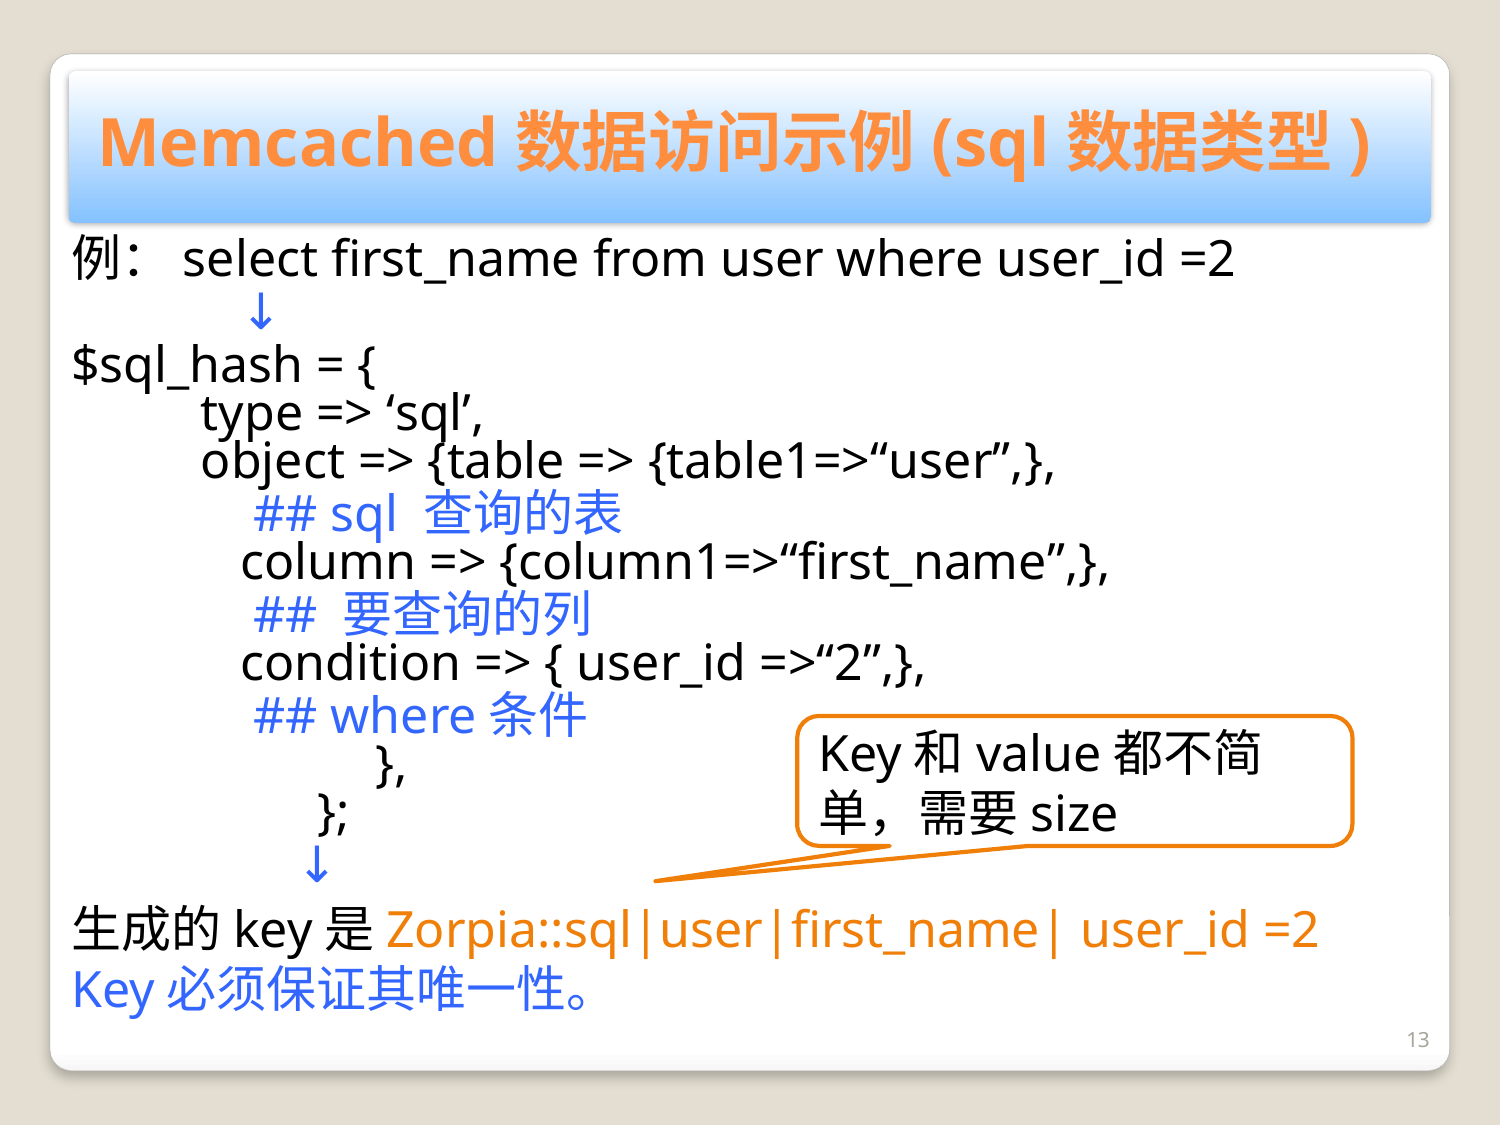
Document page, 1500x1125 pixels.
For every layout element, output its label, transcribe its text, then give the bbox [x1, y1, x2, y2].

slide_number 13 [1369, 1002, 1445, 1063]
text_box Key和value都不简单，需要size [653, 713, 1355, 884]
list 例：select first_name from user where user_id =2 ↓ $sql_hash = { type => ‘sql’, object => {table => {table1=>“user”,}, ## sql 查询的表 column => {column1=>“first_name”,}, ## 要查询的列 condition => { user_id =>“2”,}, ## where条件 }, }; ↓ 生成的key是Zorpia::sql|user|first_name| user_id =2 Key必须保证其唯一性。 [40, 222, 1495, 1091]
title Memcached数据访问示例(sql数据类型) [82, 82, 1425, 188]
